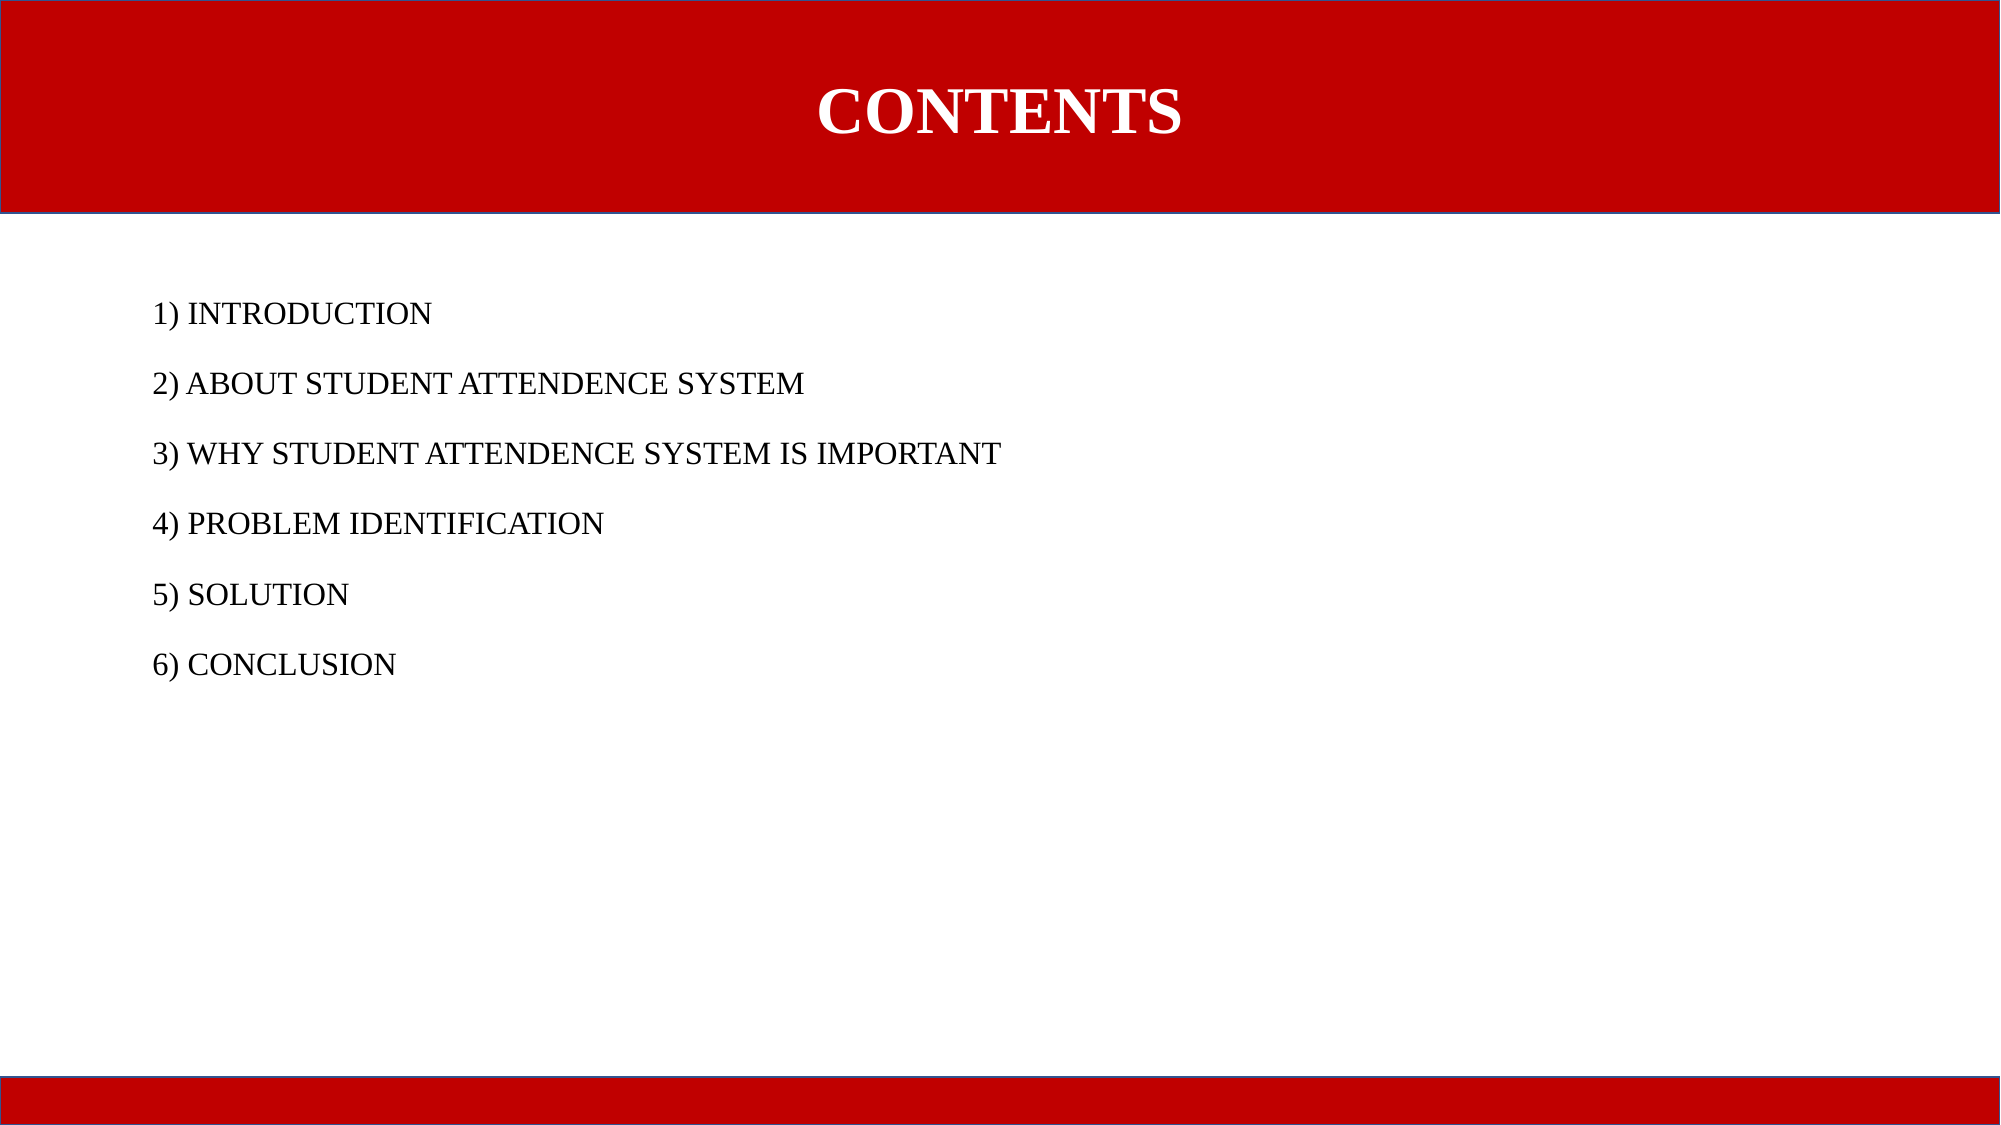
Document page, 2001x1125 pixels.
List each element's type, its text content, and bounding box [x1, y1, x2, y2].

text_box [0, 1076, 2000, 1125]
text_box CONTENTS [0, 0, 2000, 214]
title 1) INTRODUCTION 2) ABOUT STUDENT ATTENDENCE SYSTEM 3) WHY STUDENT ATTENDENCE SYSTEM IS IMPORTANT 4) PROBLEM IDENTIFICATION 5) SOLUTION 6) CONCLUSION [137, 253, 1863, 1055]
